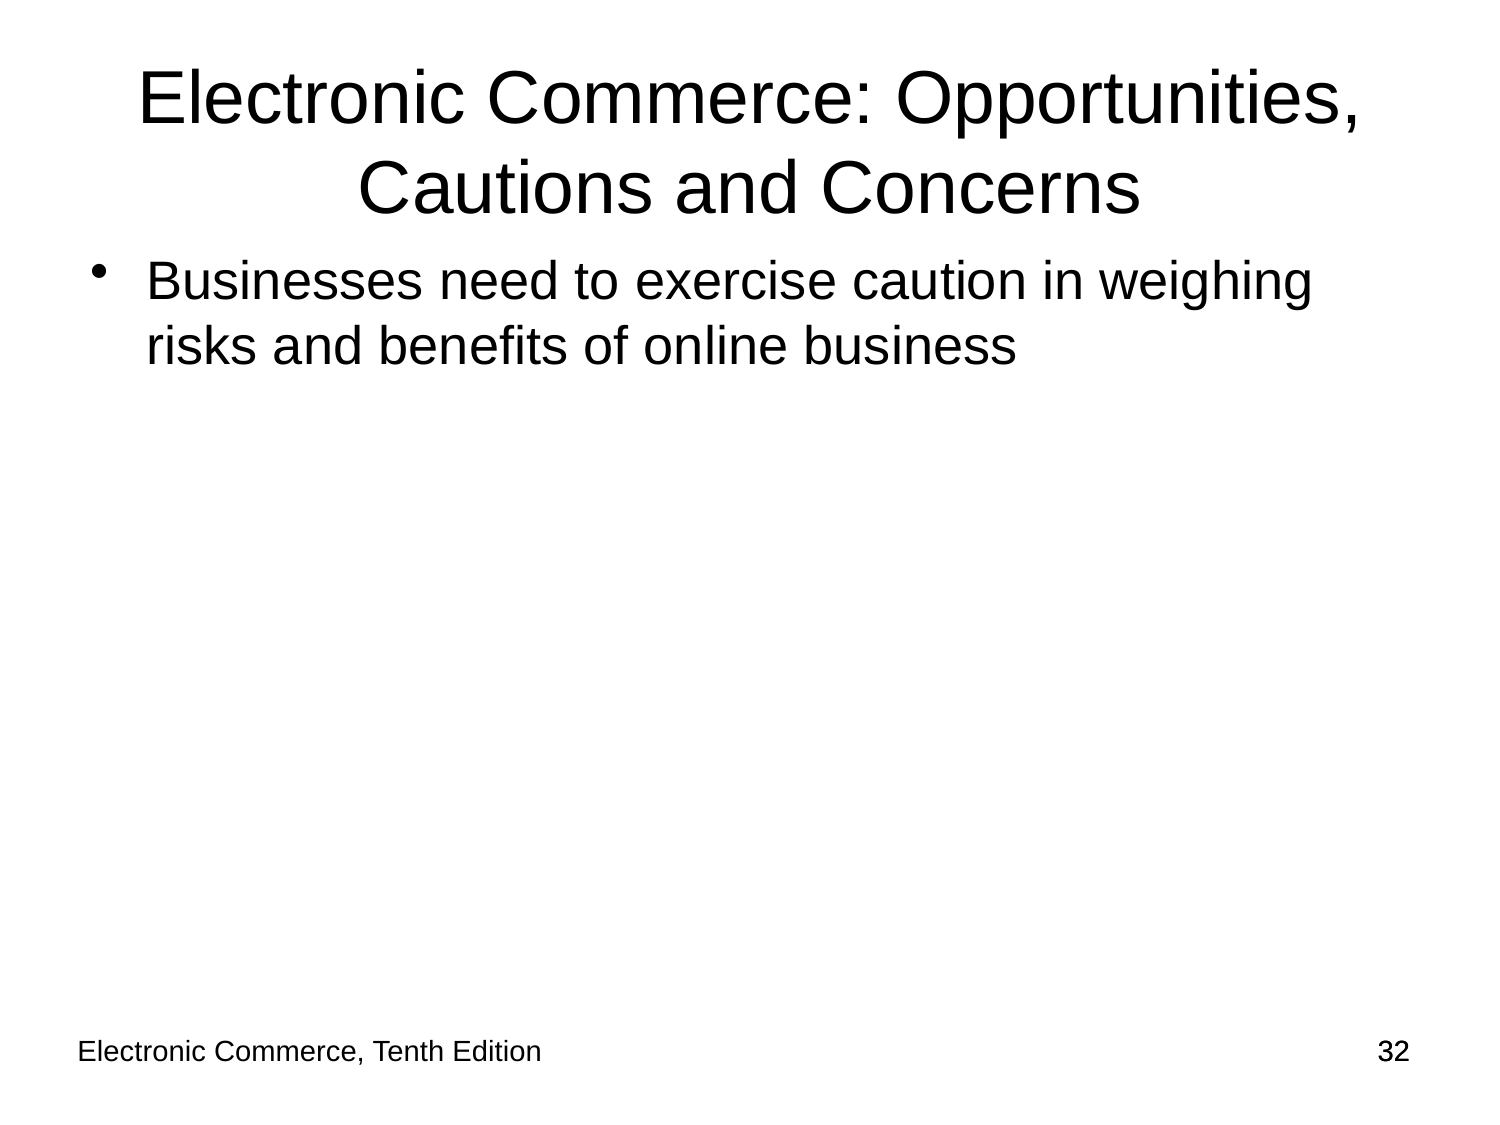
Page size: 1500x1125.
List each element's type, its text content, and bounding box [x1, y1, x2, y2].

footer Electronic Commerce, Tenth Edition [62, 1024, 988, 1103]
list Businesses need to exercise caution in weighing risks and benefits of online business [75, 237, 1425, 1005]
title Electronic Commerce: Opportunities, Cautions and Concerns [75, 45, 1425, 233]
text_box 32 [1074, 1024, 1425, 1103]
